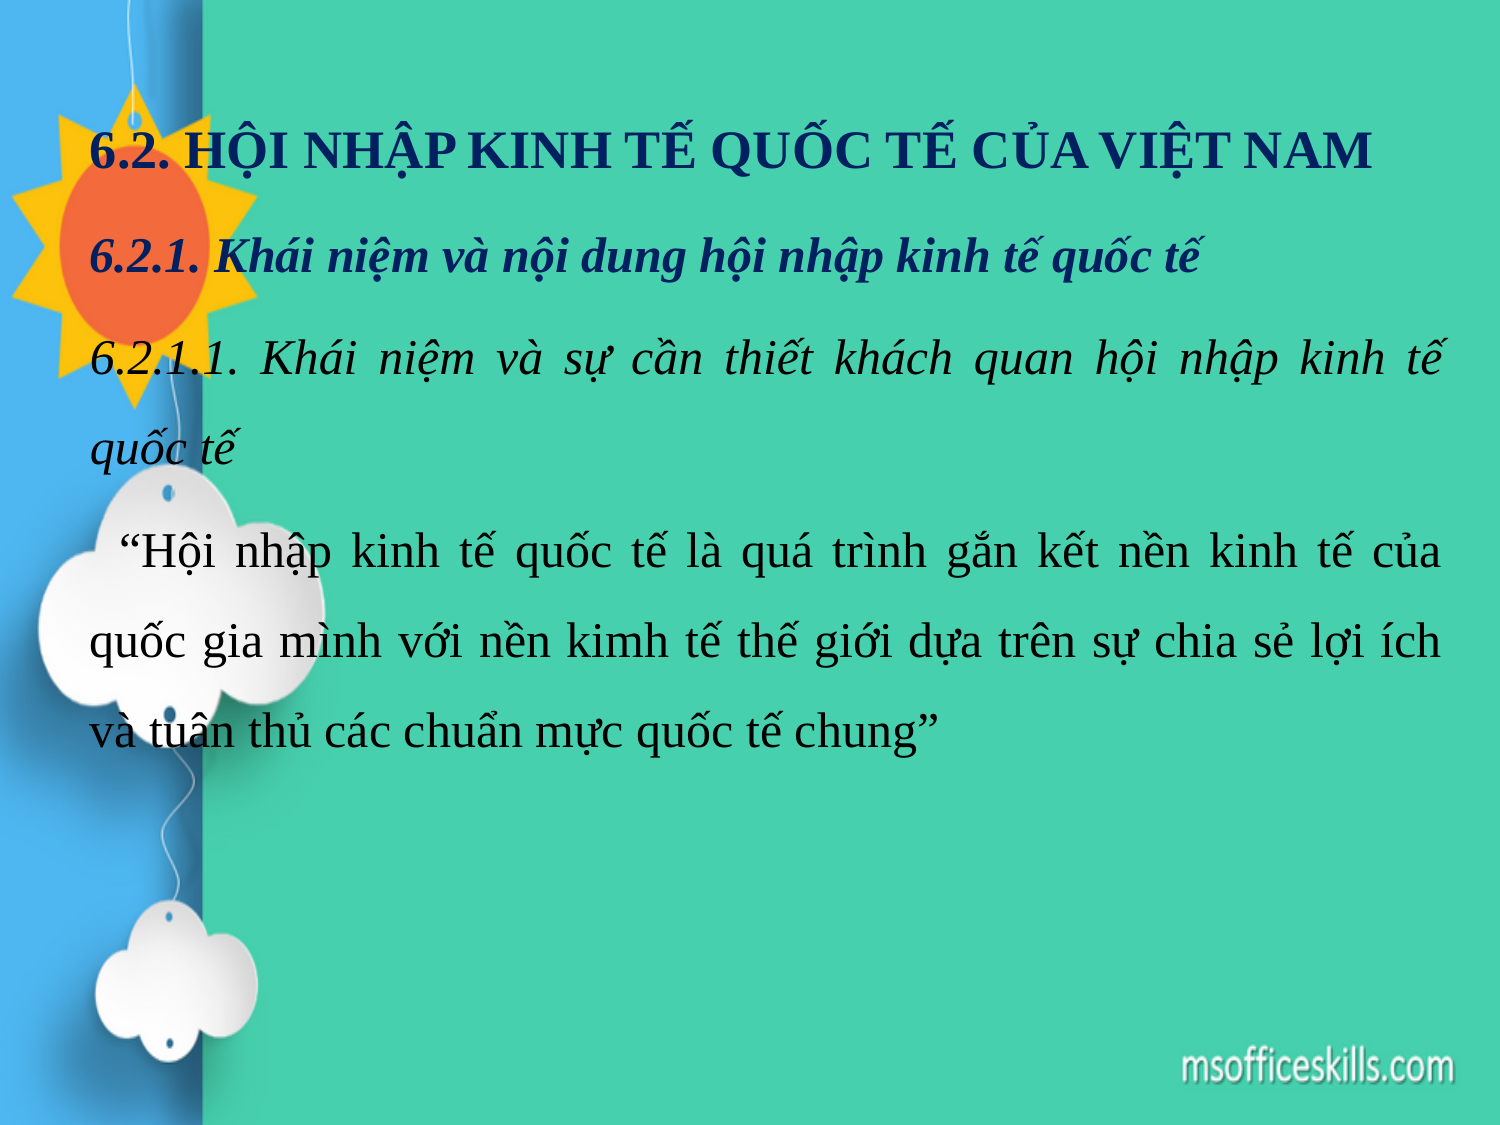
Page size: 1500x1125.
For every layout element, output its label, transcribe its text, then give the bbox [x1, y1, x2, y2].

picture [0, 0, 1500, 1125]
text_box 6.2. HỘI NHẬP KINH TẾ QUỐC TẾ CỦA VIỆT NAM 6.2.1. Khái niệm và nội dung hội nhập kinh tế quốc tế 6.2.1.1. Khái niệm và sự cần thiết khách quan hội nhập kinh tế quốc tế “Hội nhập kinh tế quốc tế là quá trình gắn kết nền kinh tế của quốc gia mình với nền kimh tế thế giới dựa trên sự chia sẻ lợi ích và tuân thủ các chuẩn mực quốc tế chung” [74, 74, 1458, 765]
